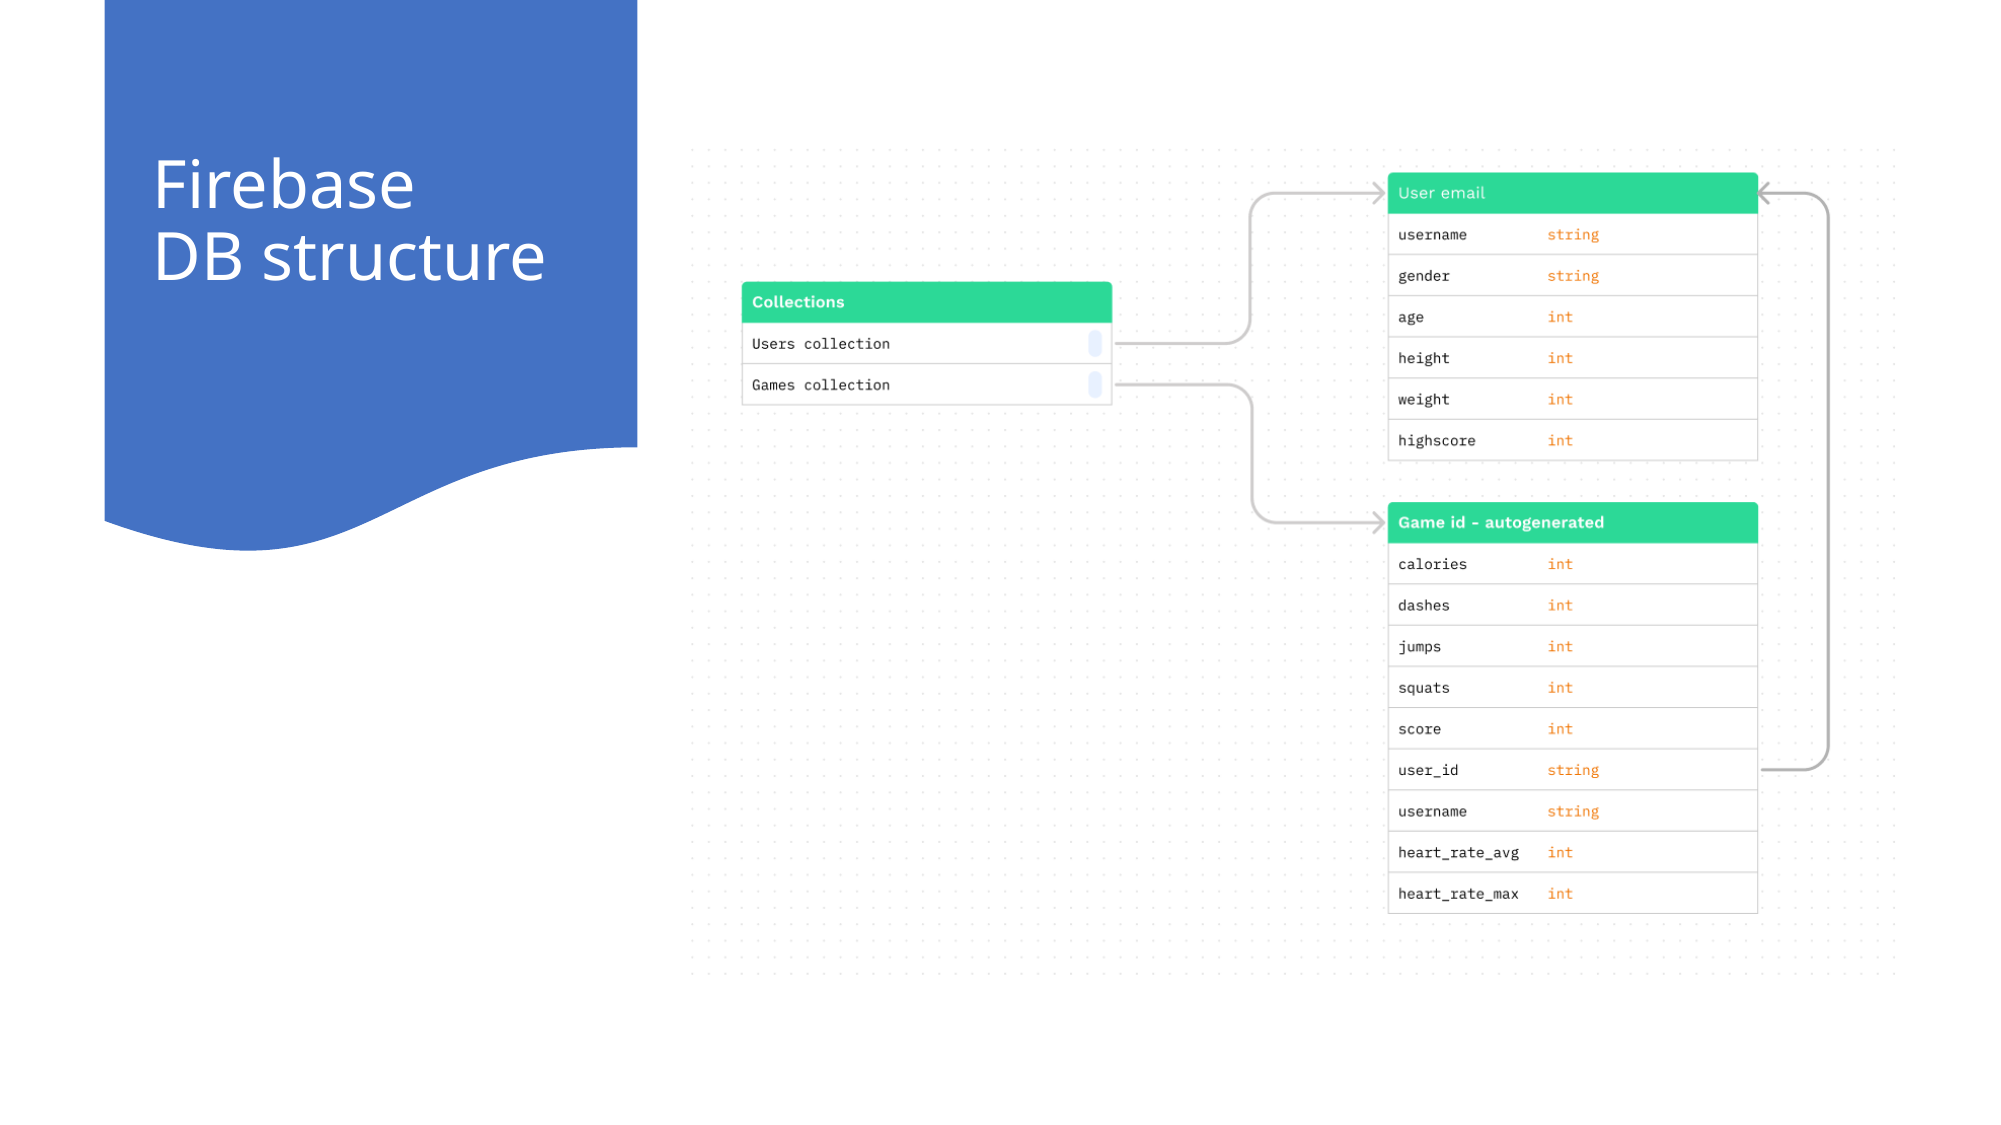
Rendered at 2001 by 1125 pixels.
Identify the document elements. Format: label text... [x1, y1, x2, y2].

title Firebase DB structure [137, 28, 604, 417]
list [690, 137, 1896, 988]
text_box [103, 0, 639, 552]
